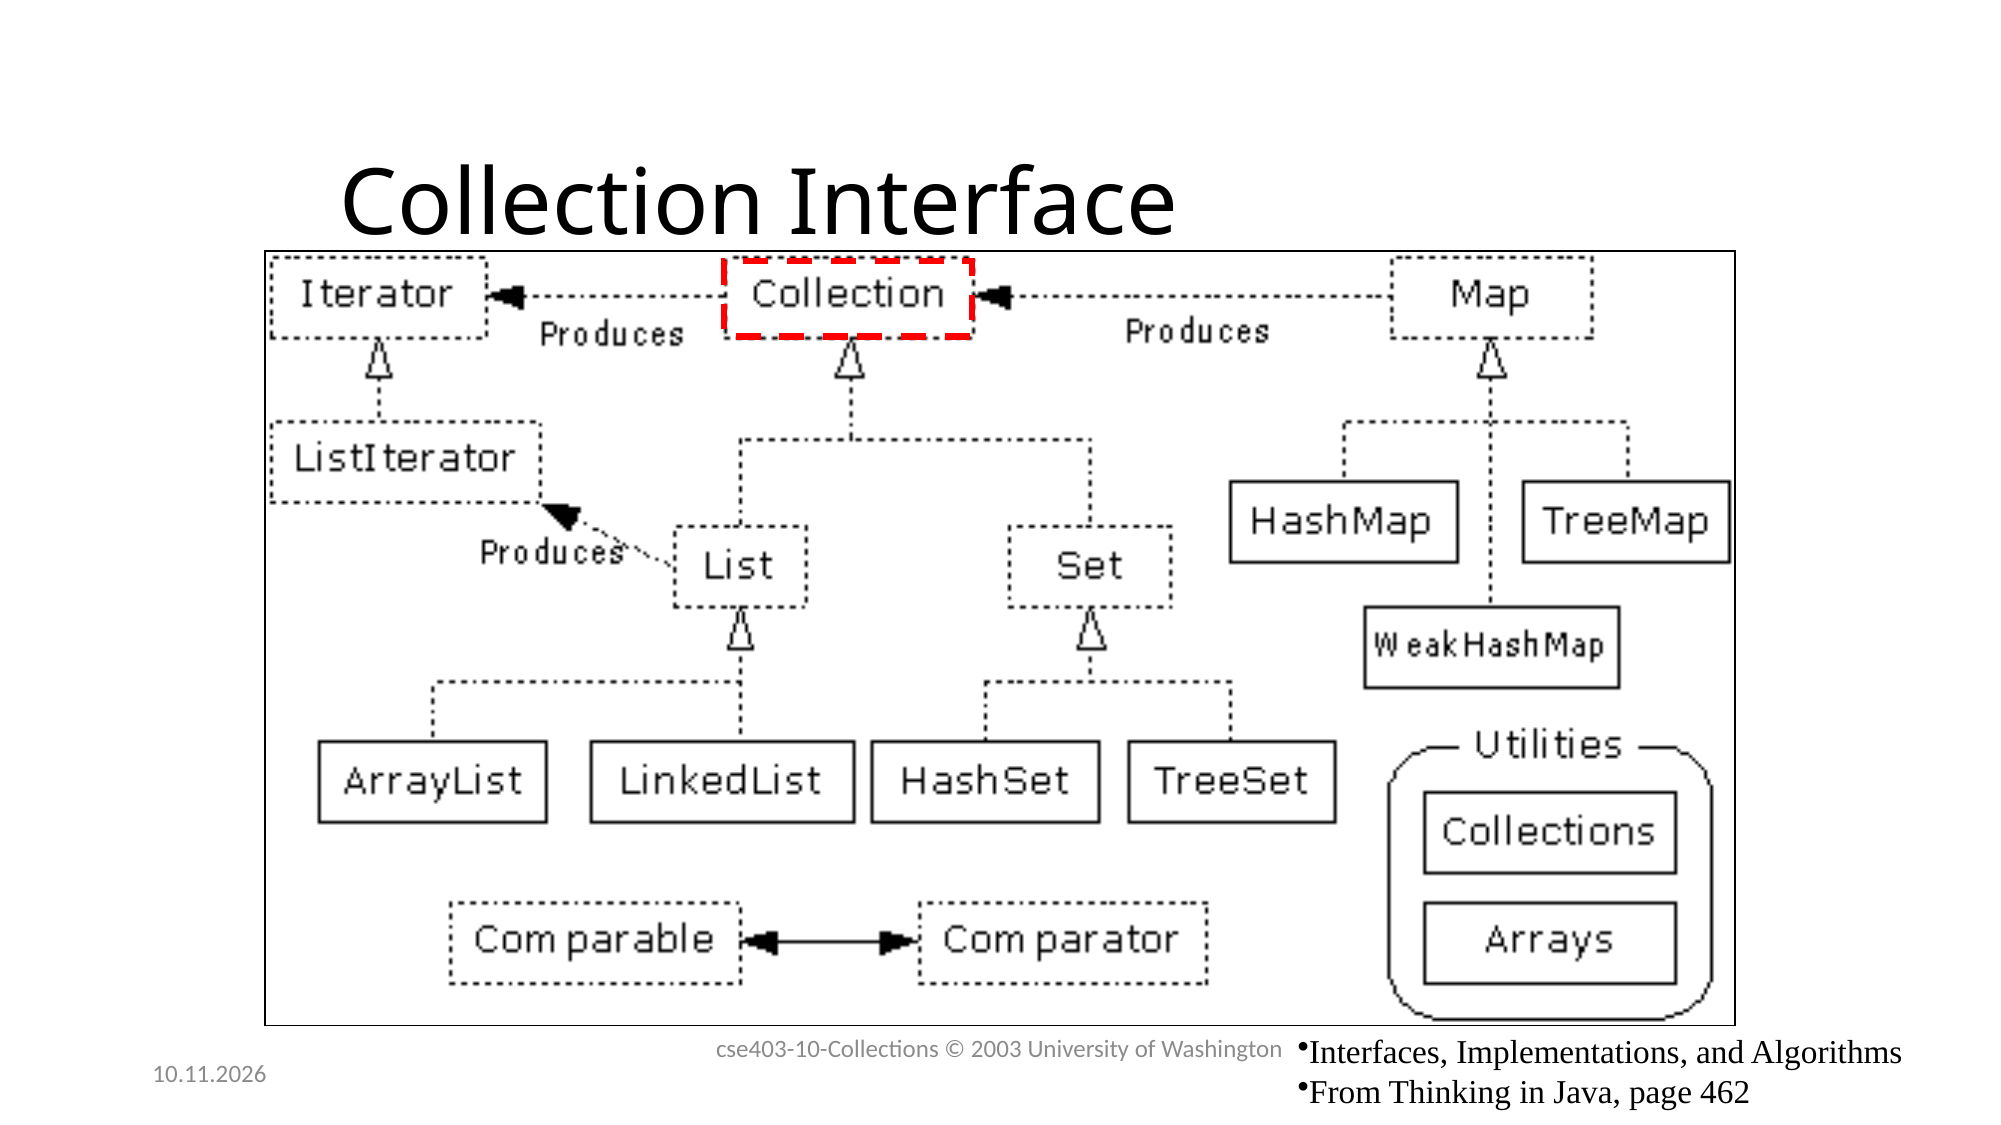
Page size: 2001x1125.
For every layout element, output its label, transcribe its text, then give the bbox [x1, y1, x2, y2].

title Collection Interface [324, 99, 1638, 250]
footer cse403-10-Collections © 2003 University of Washington [500, 1026, 1282, 1100]
text_box Interfaces, Implementations, and Algorithms From Thinking in Java, page 462 [1282, 1023, 1958, 1118]
picture [265, 251, 1735, 1025]
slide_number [137, 1042, 588, 1103]
